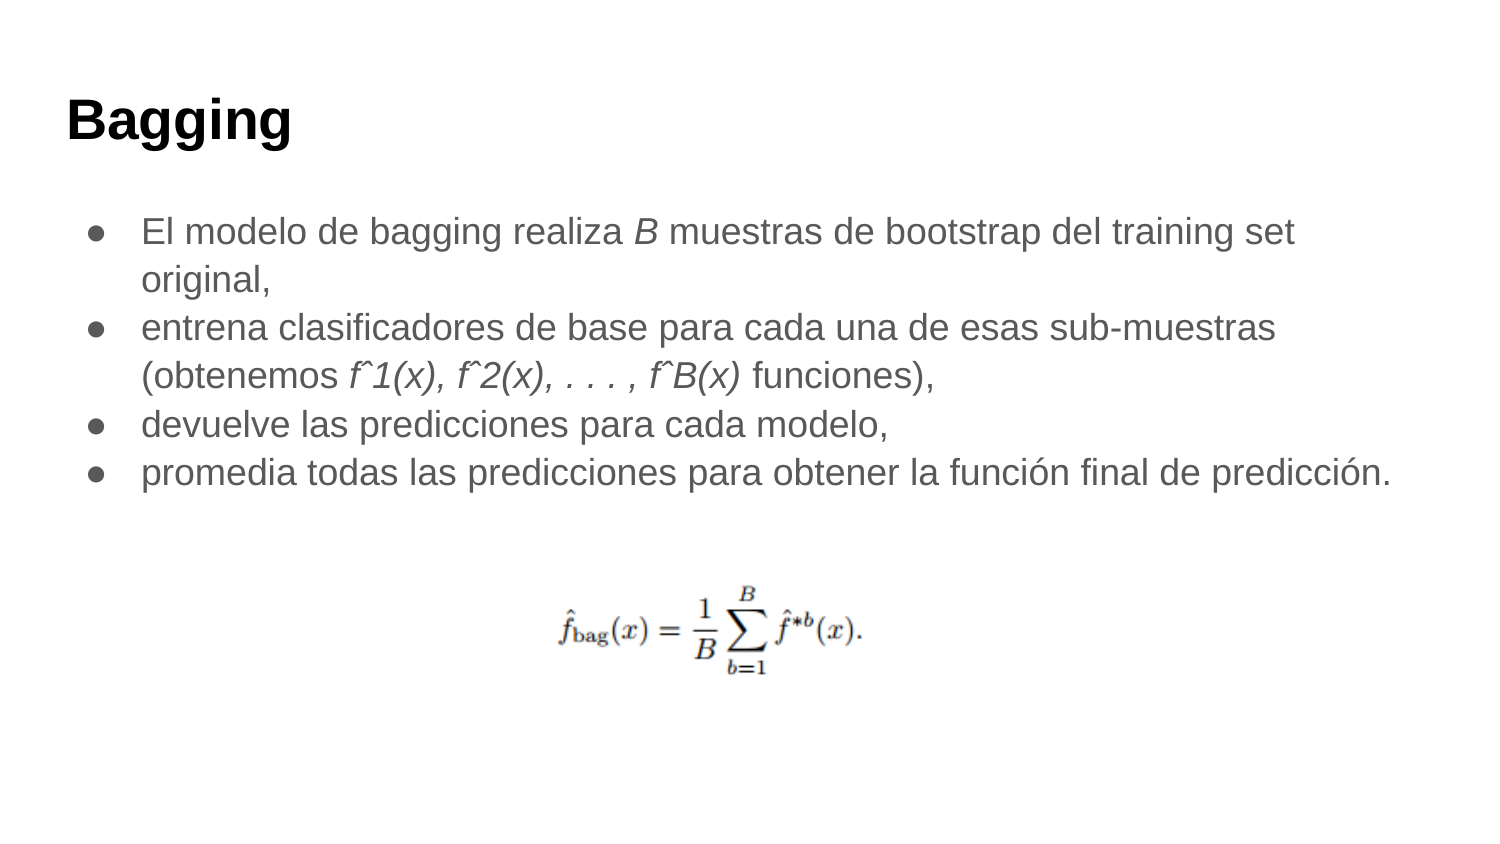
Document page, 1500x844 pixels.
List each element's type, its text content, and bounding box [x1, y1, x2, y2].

title Bagging [51, 72, 1449, 167]
list El modelo de bagging realiza B muestras de bootstrap del training set original, entrena clasificadores de base para cada una de esas sub-muestras (obtenemos fˆ1(x), fˆ2(x), . . . , fˆB(x) funciones), devuelve las predicciones para cada modelo, promedia todas las predicciones para obtener la función final de predicción. [51, 189, 1449, 750]
picture [489, 552, 966, 696]
